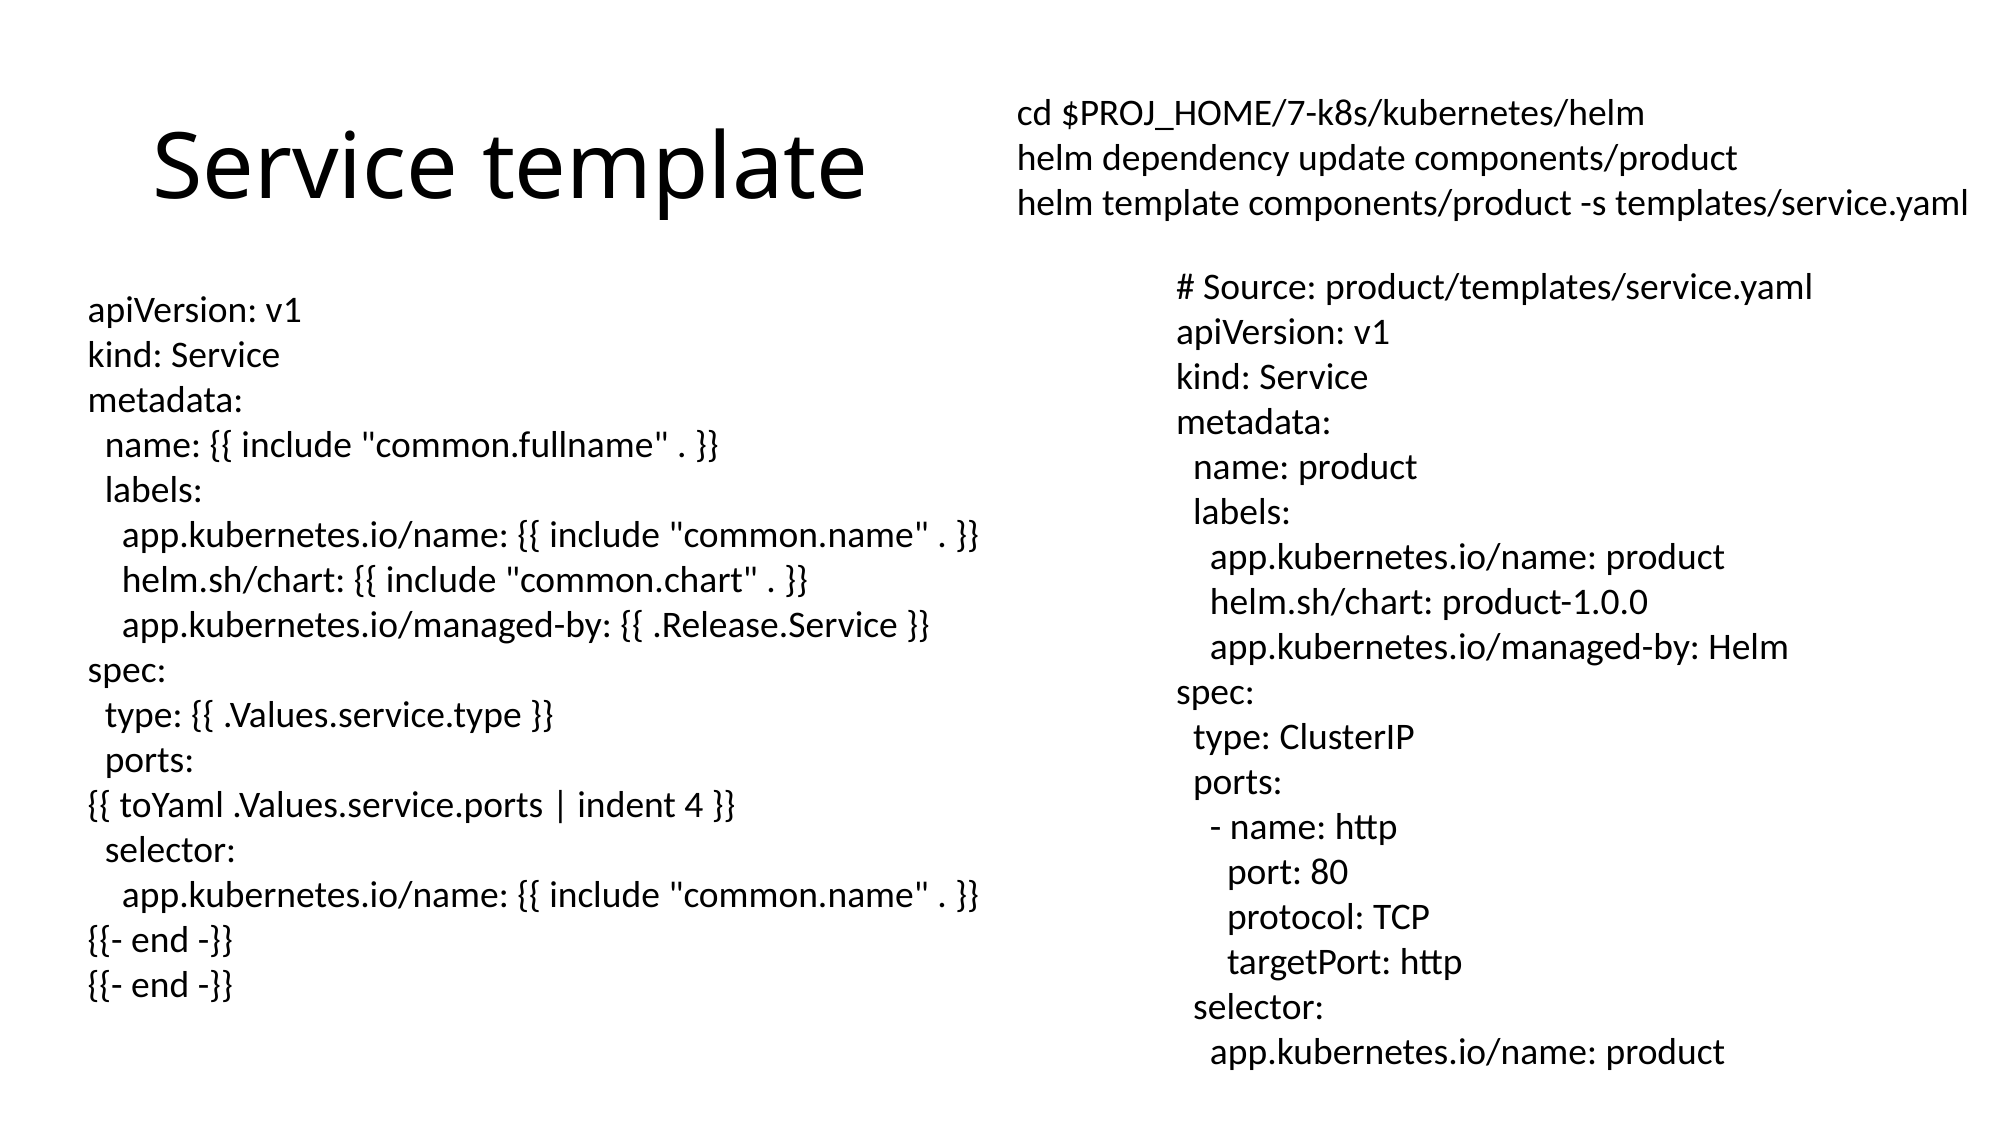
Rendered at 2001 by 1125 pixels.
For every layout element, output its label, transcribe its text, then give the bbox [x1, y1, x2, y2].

text_box cd $PROJ_HOME/7-k8s/kubernetes/helm helm dependency update components/product helm template components/product -s templates/service.yaml [1002, 80, 1986, 276]
text_box # Source: product/templates/service.yaml apiVersion: v1 kind: Service metadata: name: product labels: app.kubernetes.io/name: product helm.sh/chart: product-1.0.0 app.kubernetes.io/managed-by: Helm spec: type: ClusterIP ports: - name: http port: 80 protocol: TCP targetPort: http selector: app.kubernetes.io/name: product [1161, 254, 1829, 1080]
text_box apiVersion: v1 kind: Service metadata: name: {{ include "common.fullname" . }} labels: app.kubernetes.io/name: {{ include "common.name" . }} helm.sh/chart: {{ include "common.chart" . }} app.kubernetes.io/managed-by: {{ .Release.Service }} spec: type: {{ .Values.service.type }} ports: {{ toYaml .Values.service.ports | indent 4 }} selector: app.kubernetes.io/name: {{ include "common.name" . }} {{- end -}} {{- end -}} [72, 277, 995, 1057]
title Service template [137, 59, 1863, 278]
